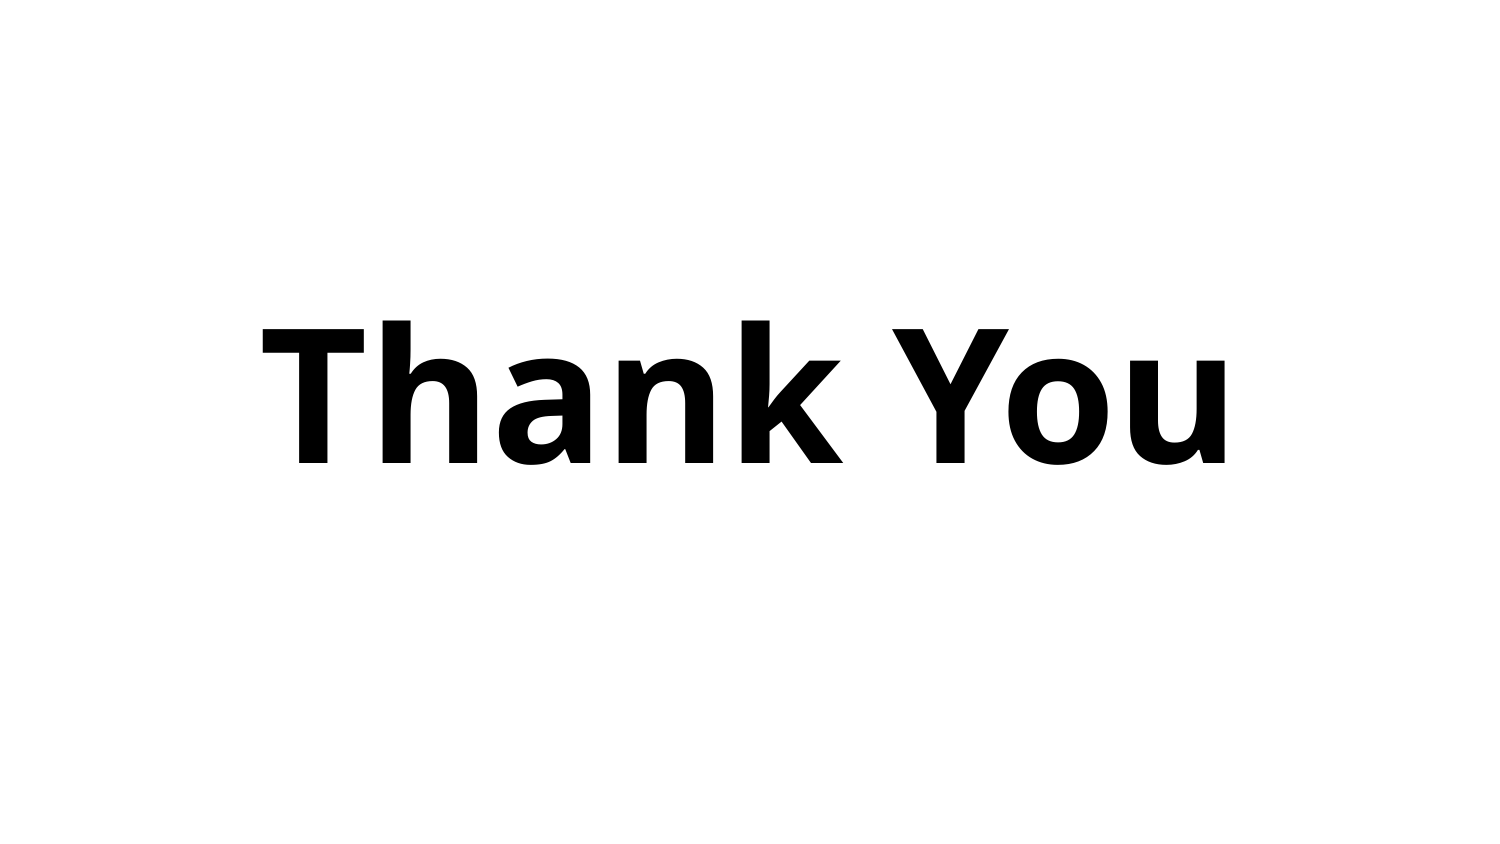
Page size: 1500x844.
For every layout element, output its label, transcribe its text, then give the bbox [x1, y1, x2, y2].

title Thank You [51, 170, 1449, 517]
